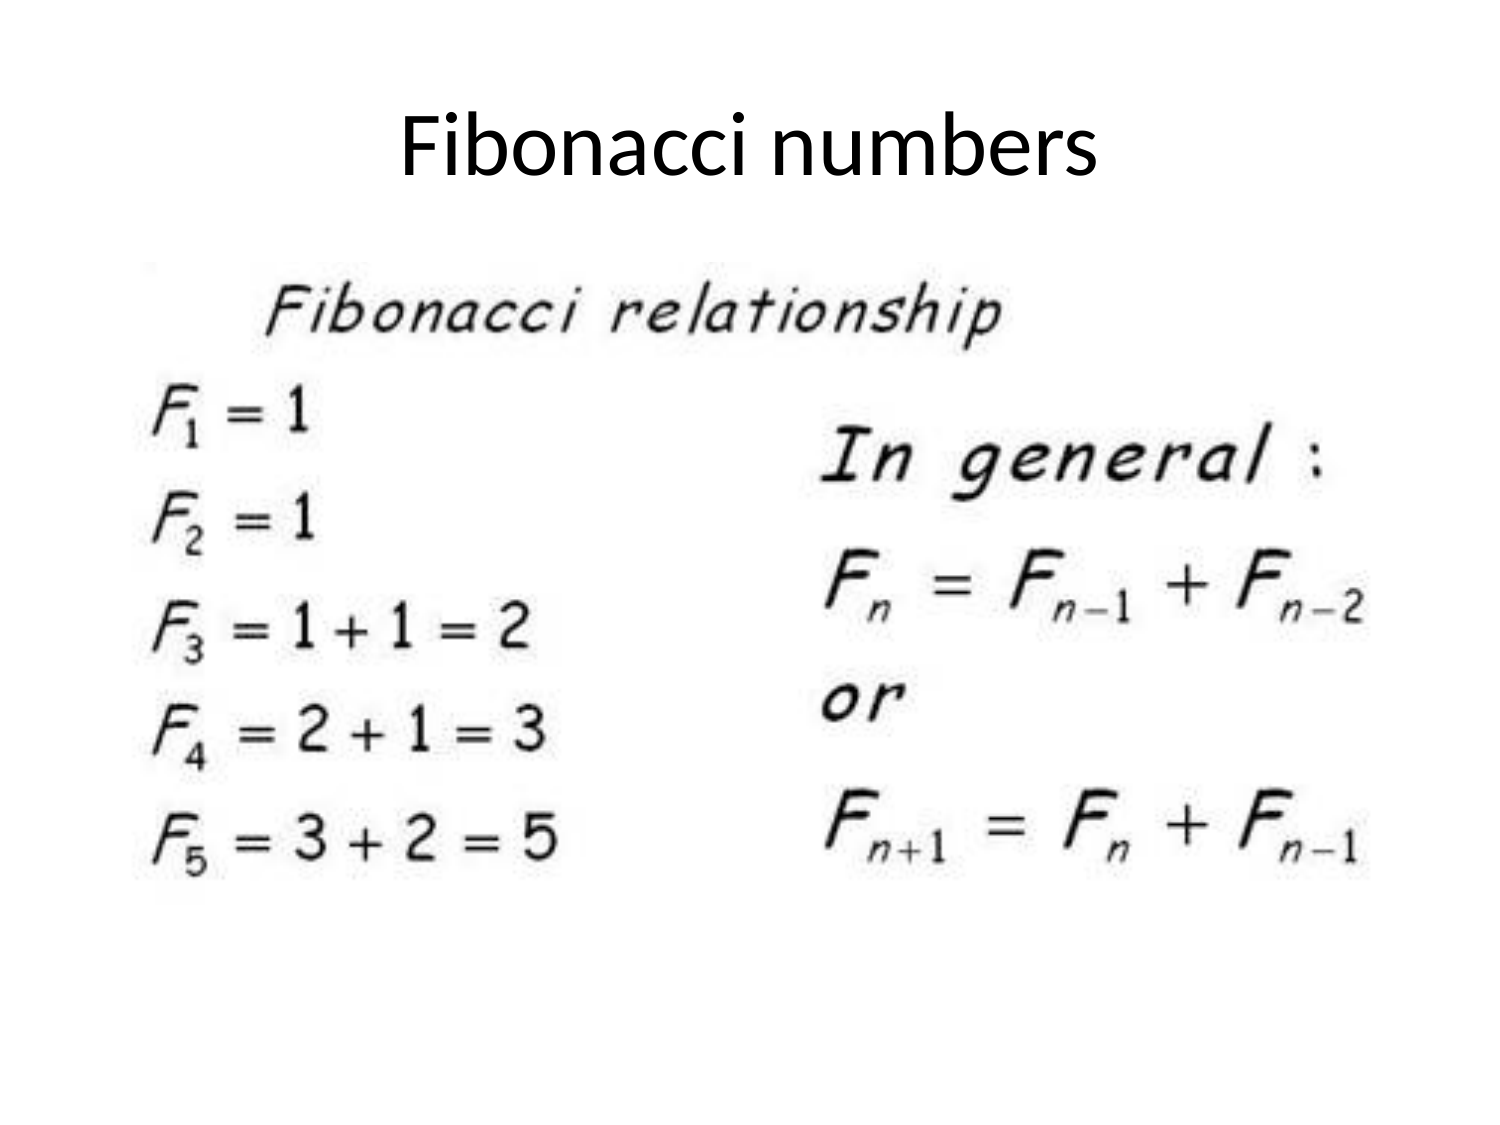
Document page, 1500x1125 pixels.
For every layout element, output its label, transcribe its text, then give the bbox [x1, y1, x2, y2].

title Fibonacci numbers [75, 45, 1425, 233]
picture [62, 262, 1427, 926]
